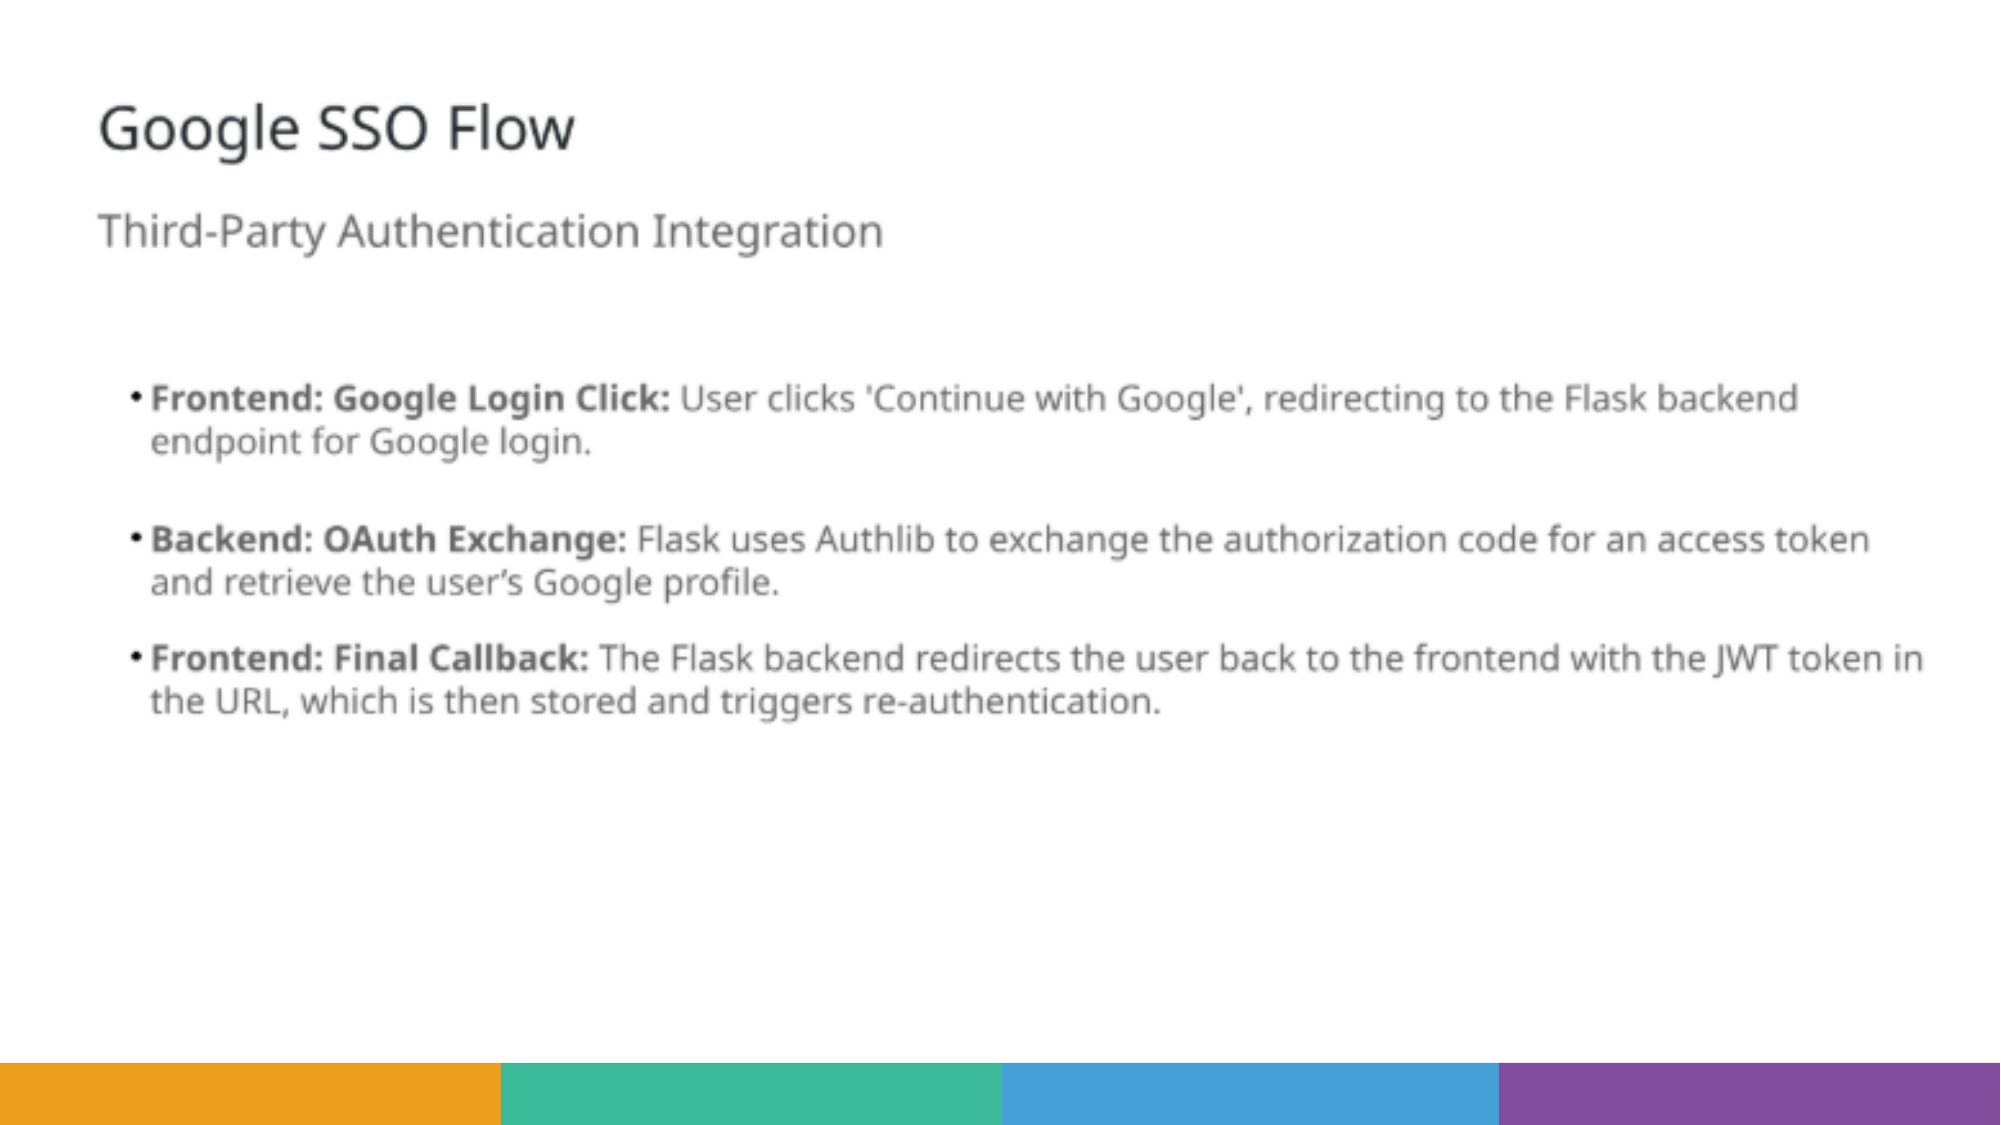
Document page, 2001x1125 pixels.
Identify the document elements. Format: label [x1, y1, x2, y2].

list [19, 68, 1981, 995]
